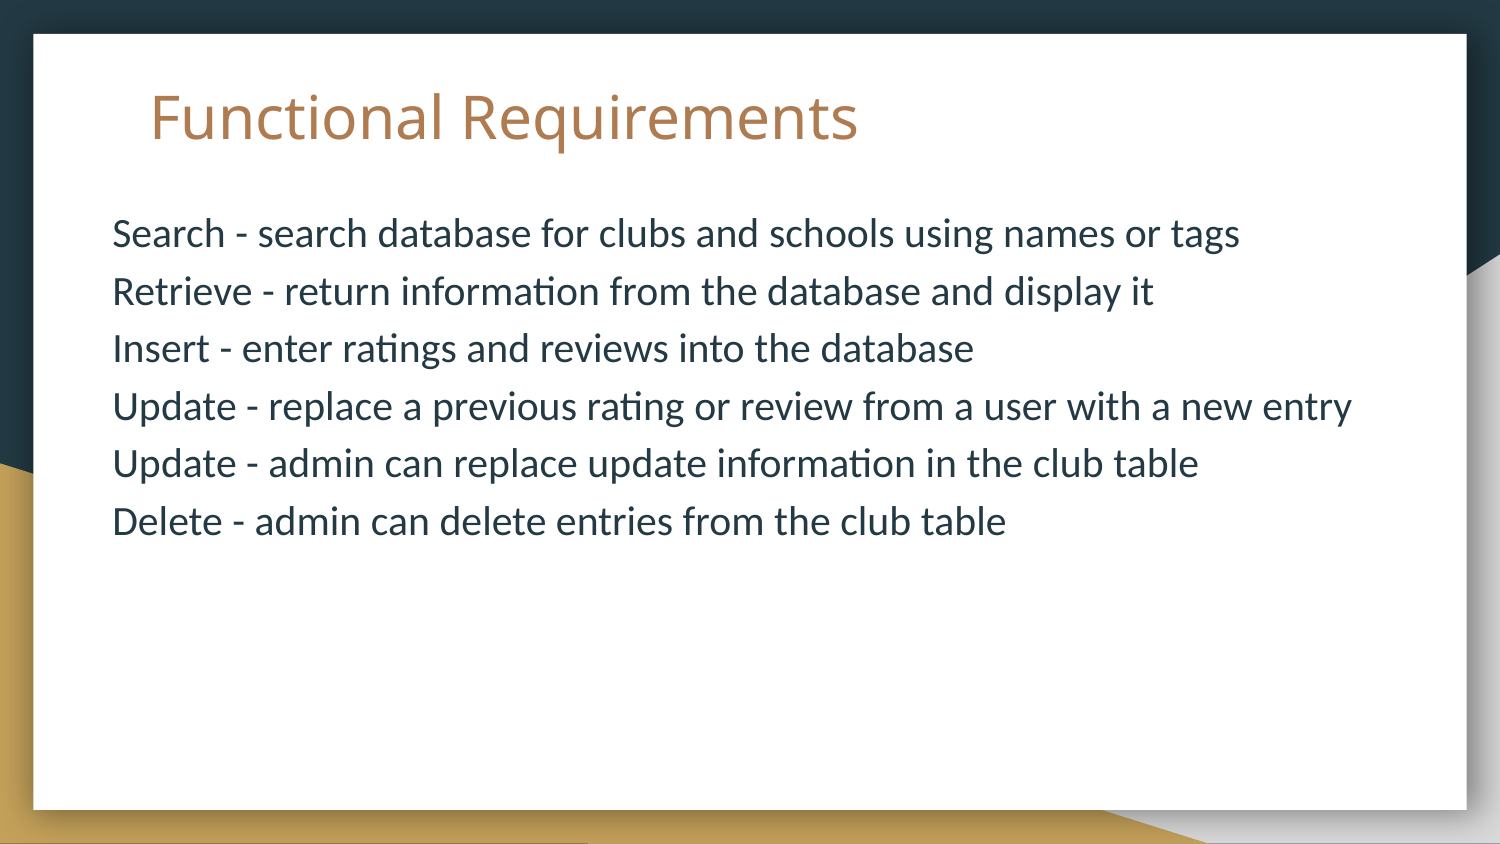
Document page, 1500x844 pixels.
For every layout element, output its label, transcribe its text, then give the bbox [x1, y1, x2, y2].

title Functional Requirements [134, 63, 1366, 163]
list Search - search database for clubs and schools using names or tags Retrieve - return information from the database and display it Insert - enter ratings and reviews into the database Update - replace a previous rating or review from a user with a new entry Update - admin can replace update information in the club table Delete - admin can delete entries from the club table [97, 183, 1403, 784]
